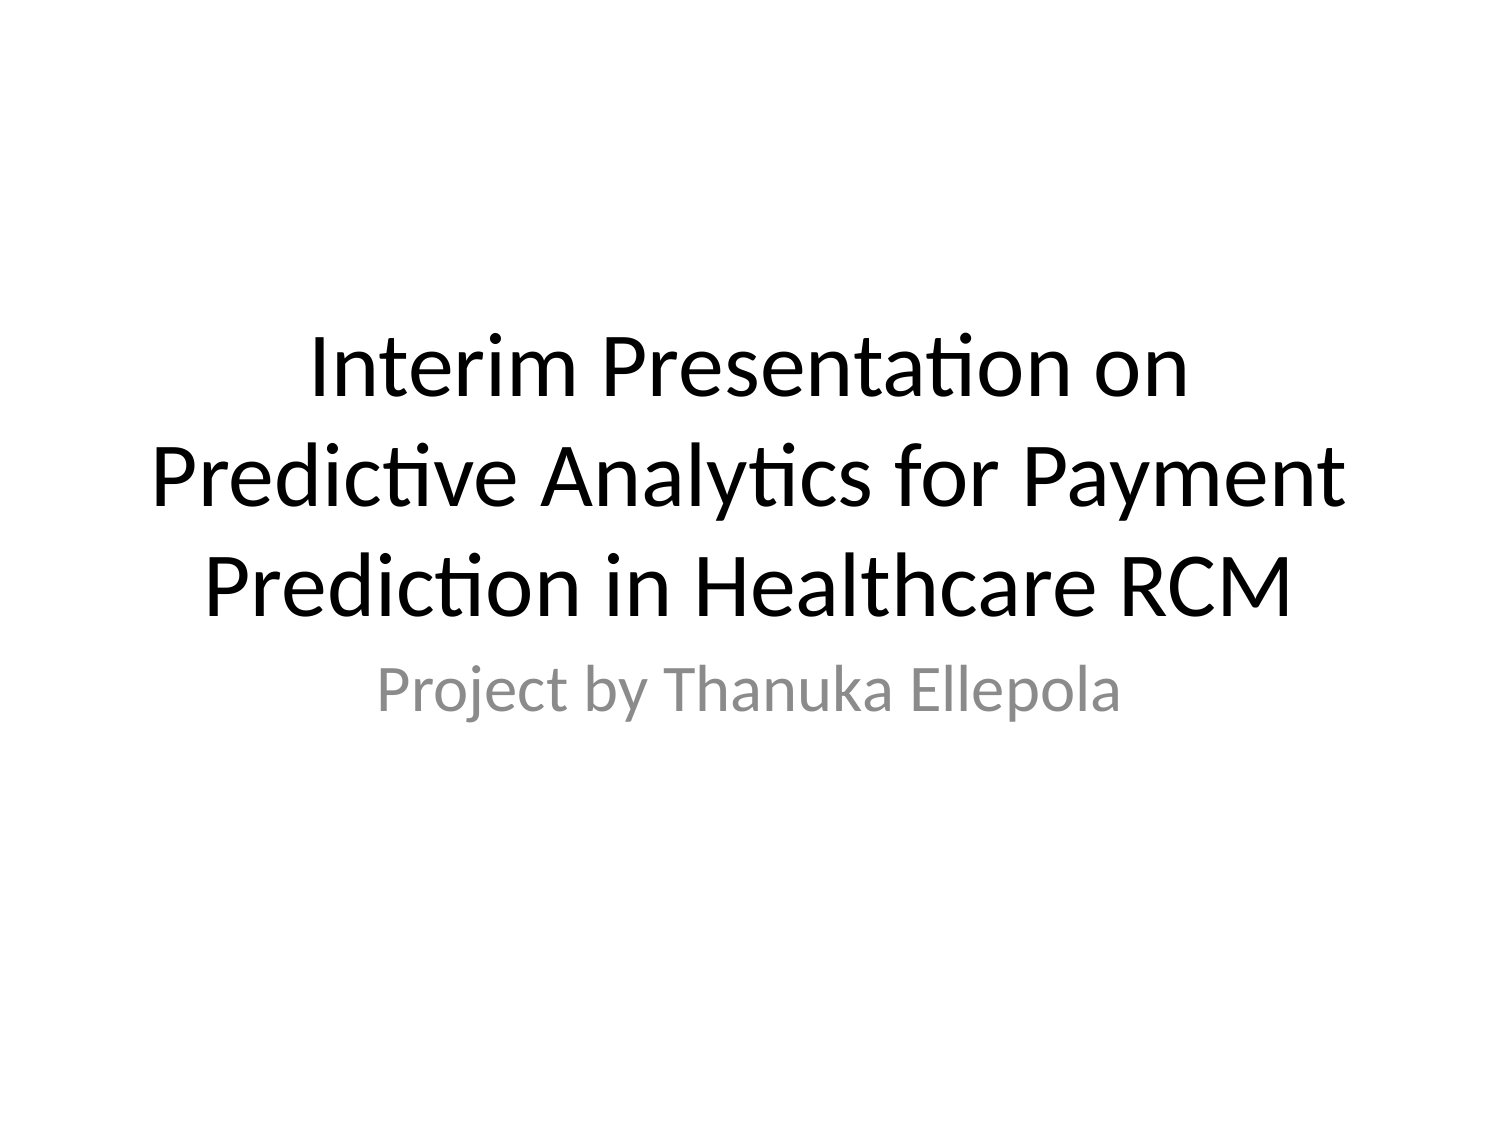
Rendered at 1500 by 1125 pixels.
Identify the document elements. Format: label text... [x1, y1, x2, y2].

title Interim Presentation on Predictive Analytics for Payment Prediction in Healthcare RCM [112, 349, 1388, 591]
subtitle Project by Thanuka Ellepola [225, 637, 1275, 925]
